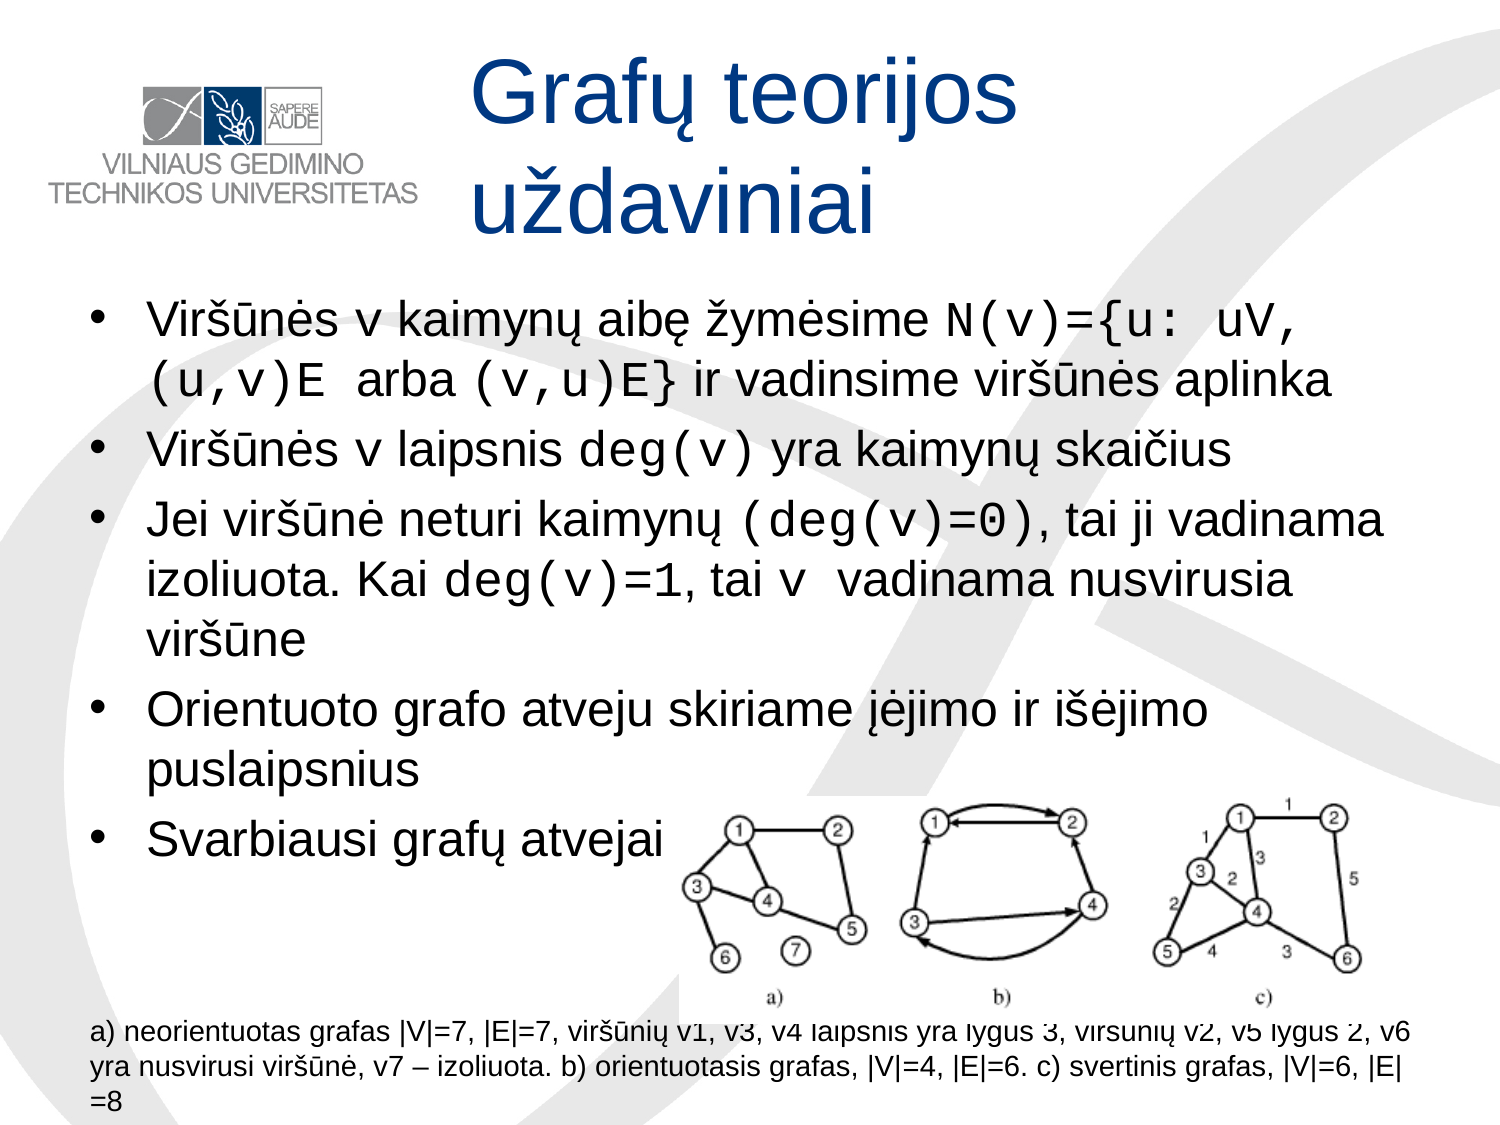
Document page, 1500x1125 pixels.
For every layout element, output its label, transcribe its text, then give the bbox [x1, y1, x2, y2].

picture [0, 0, 1500, 1125]
title Grafų teorijos uždaviniai [454, 19, 1447, 265]
